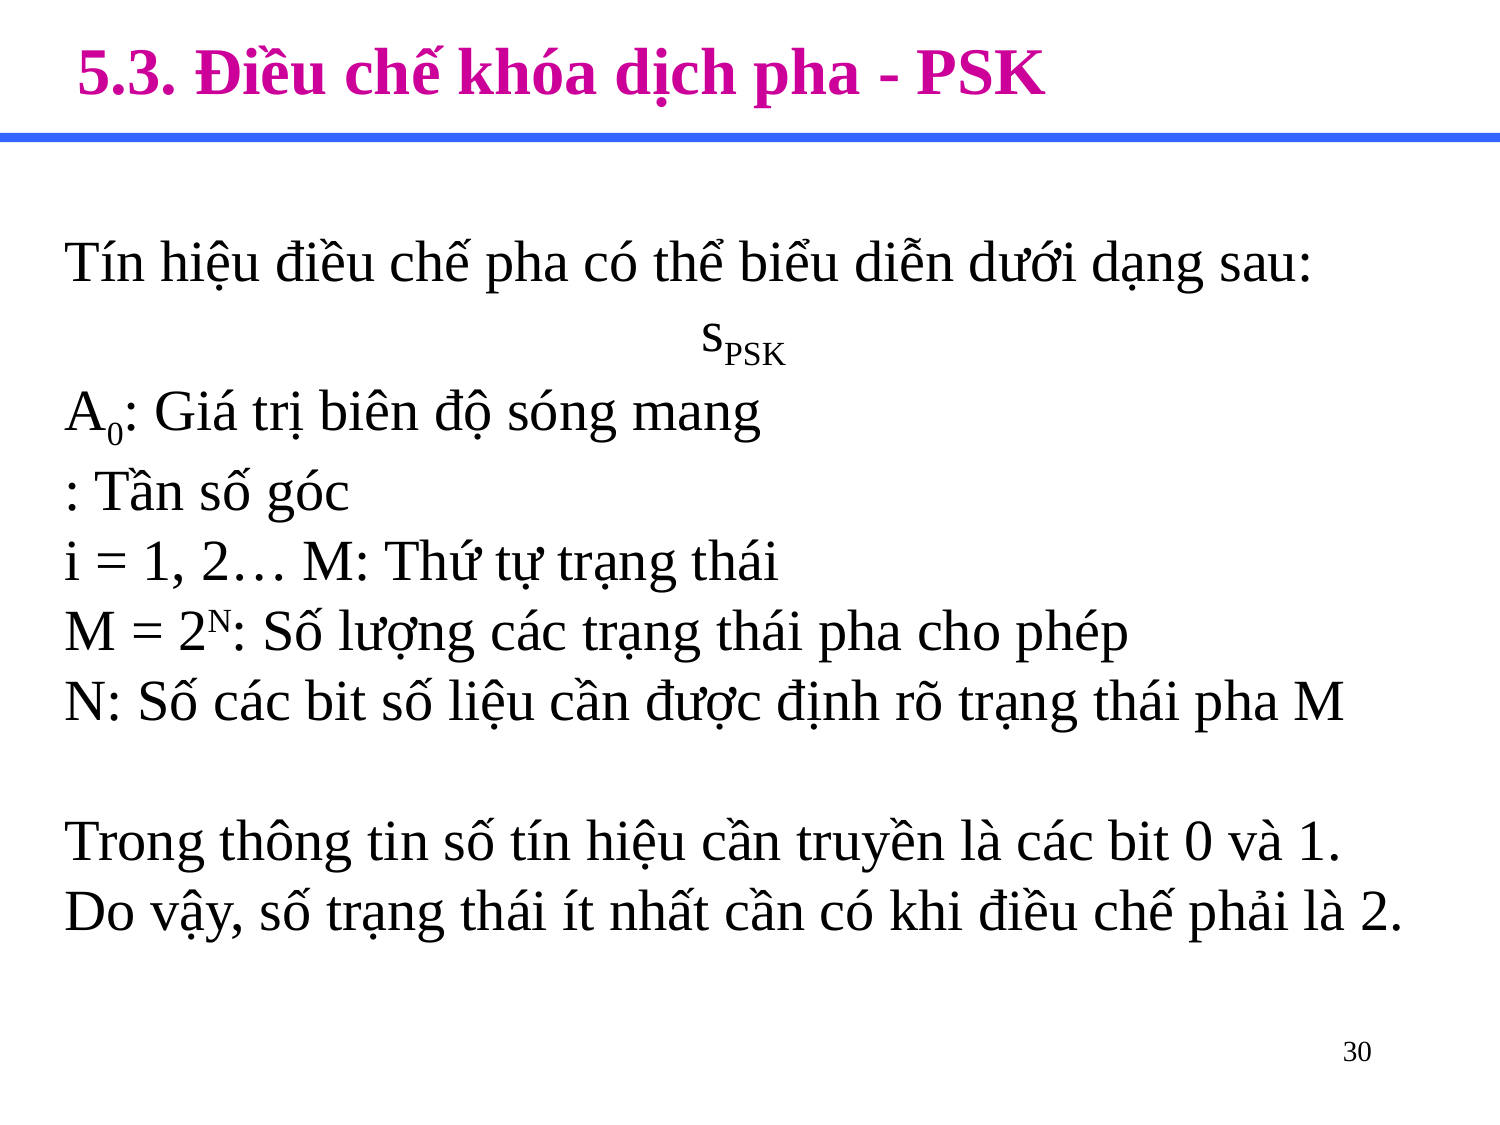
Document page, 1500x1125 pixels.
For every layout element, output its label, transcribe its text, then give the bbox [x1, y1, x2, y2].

slide_number 30 [1074, 1024, 1388, 1101]
text_box 5.3. Điều chế khóa dịch pha - PSK [62, 20, 1165, 115]
